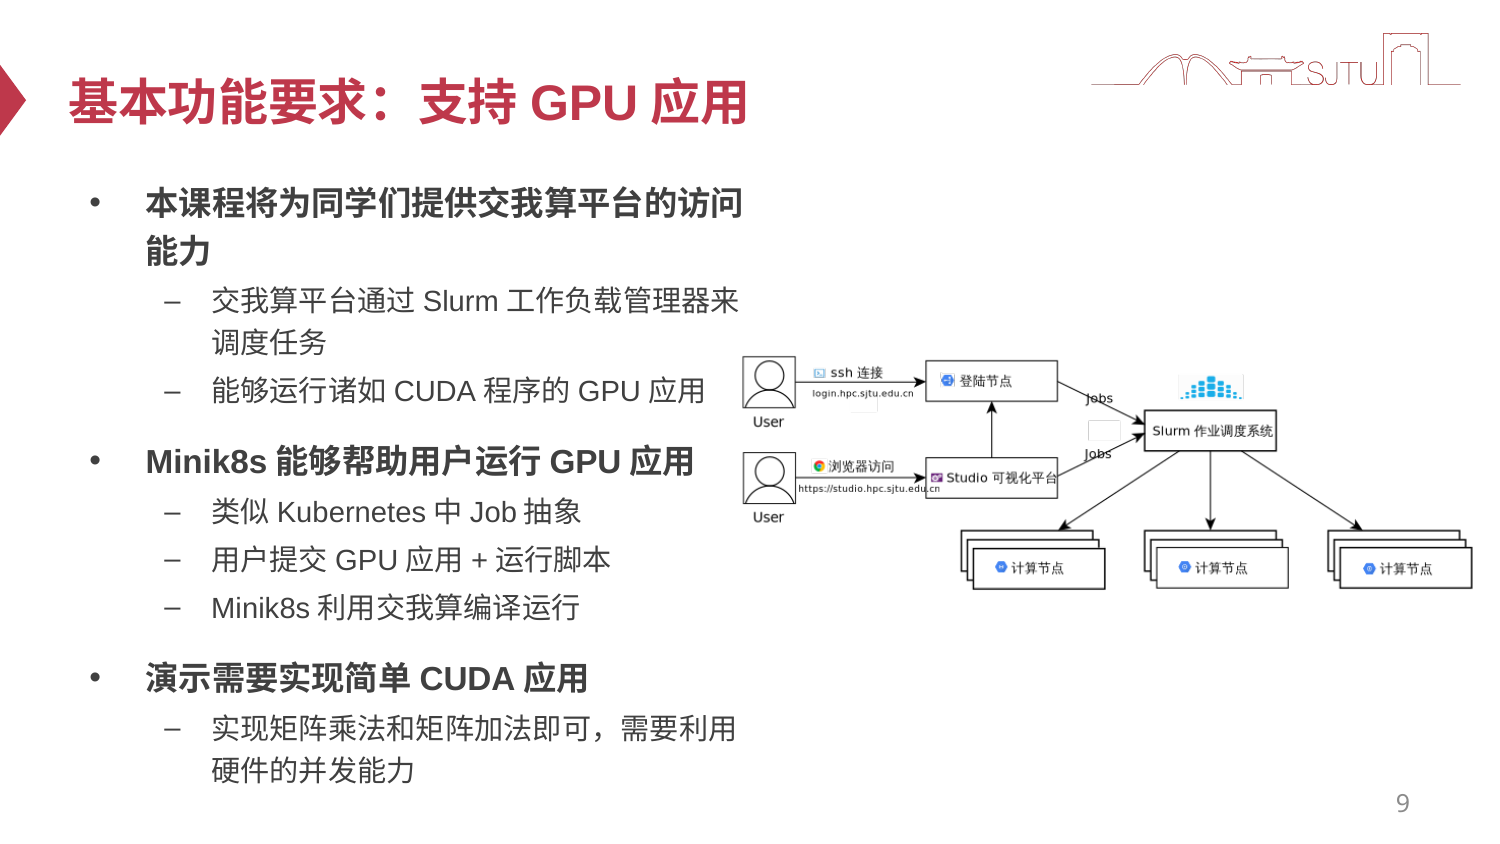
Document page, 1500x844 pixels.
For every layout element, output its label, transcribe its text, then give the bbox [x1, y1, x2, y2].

picture [726, 338, 1488, 604]
title 基本功能要求：支持GPU应用 [53, 33, 1479, 167]
slide_number 9 [1074, 782, 1425, 827]
list 本课程将为同学们提供交我算平台的访问能力 交我算平台通过Slurm工作负载管理器来调度任务 能够运行诸如CUDA程序的GPU应用 Minik8s能够帮助用户运行GPU应用 类似Kubernetes中Job抽象 用户提交GPU应用+运行脚本 Minik8s利用交我算编译运行 演示需要实现简单CUDA应用 实现矩阵乘法和矩阵加法即可，需要利用硬件的并发能力 [74, 167, 773, 836]
